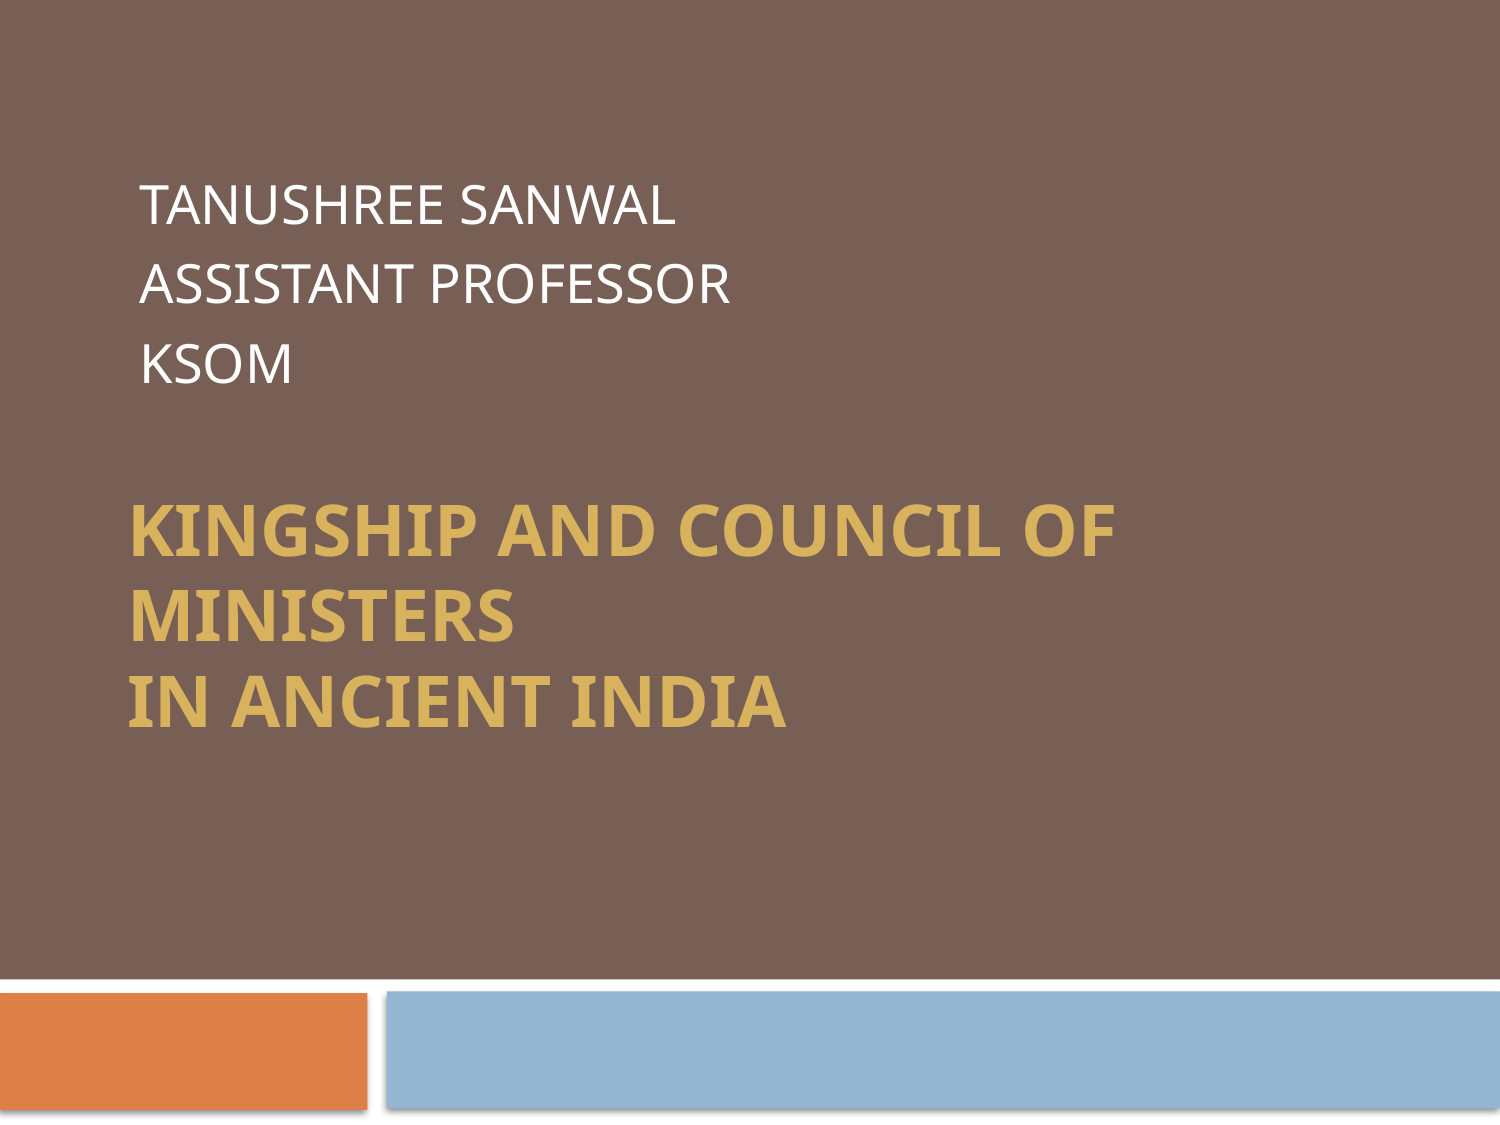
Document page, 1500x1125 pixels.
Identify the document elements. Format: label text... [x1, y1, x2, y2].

title KINGSHIP AND COUNCIL OF MINISTERS IN ANCIENT INDIA [112, 474, 1438, 750]
subtitle TANUSHREE SANWAL ASSISTANT PROFESSOR KSOM [125, 162, 1450, 409]
